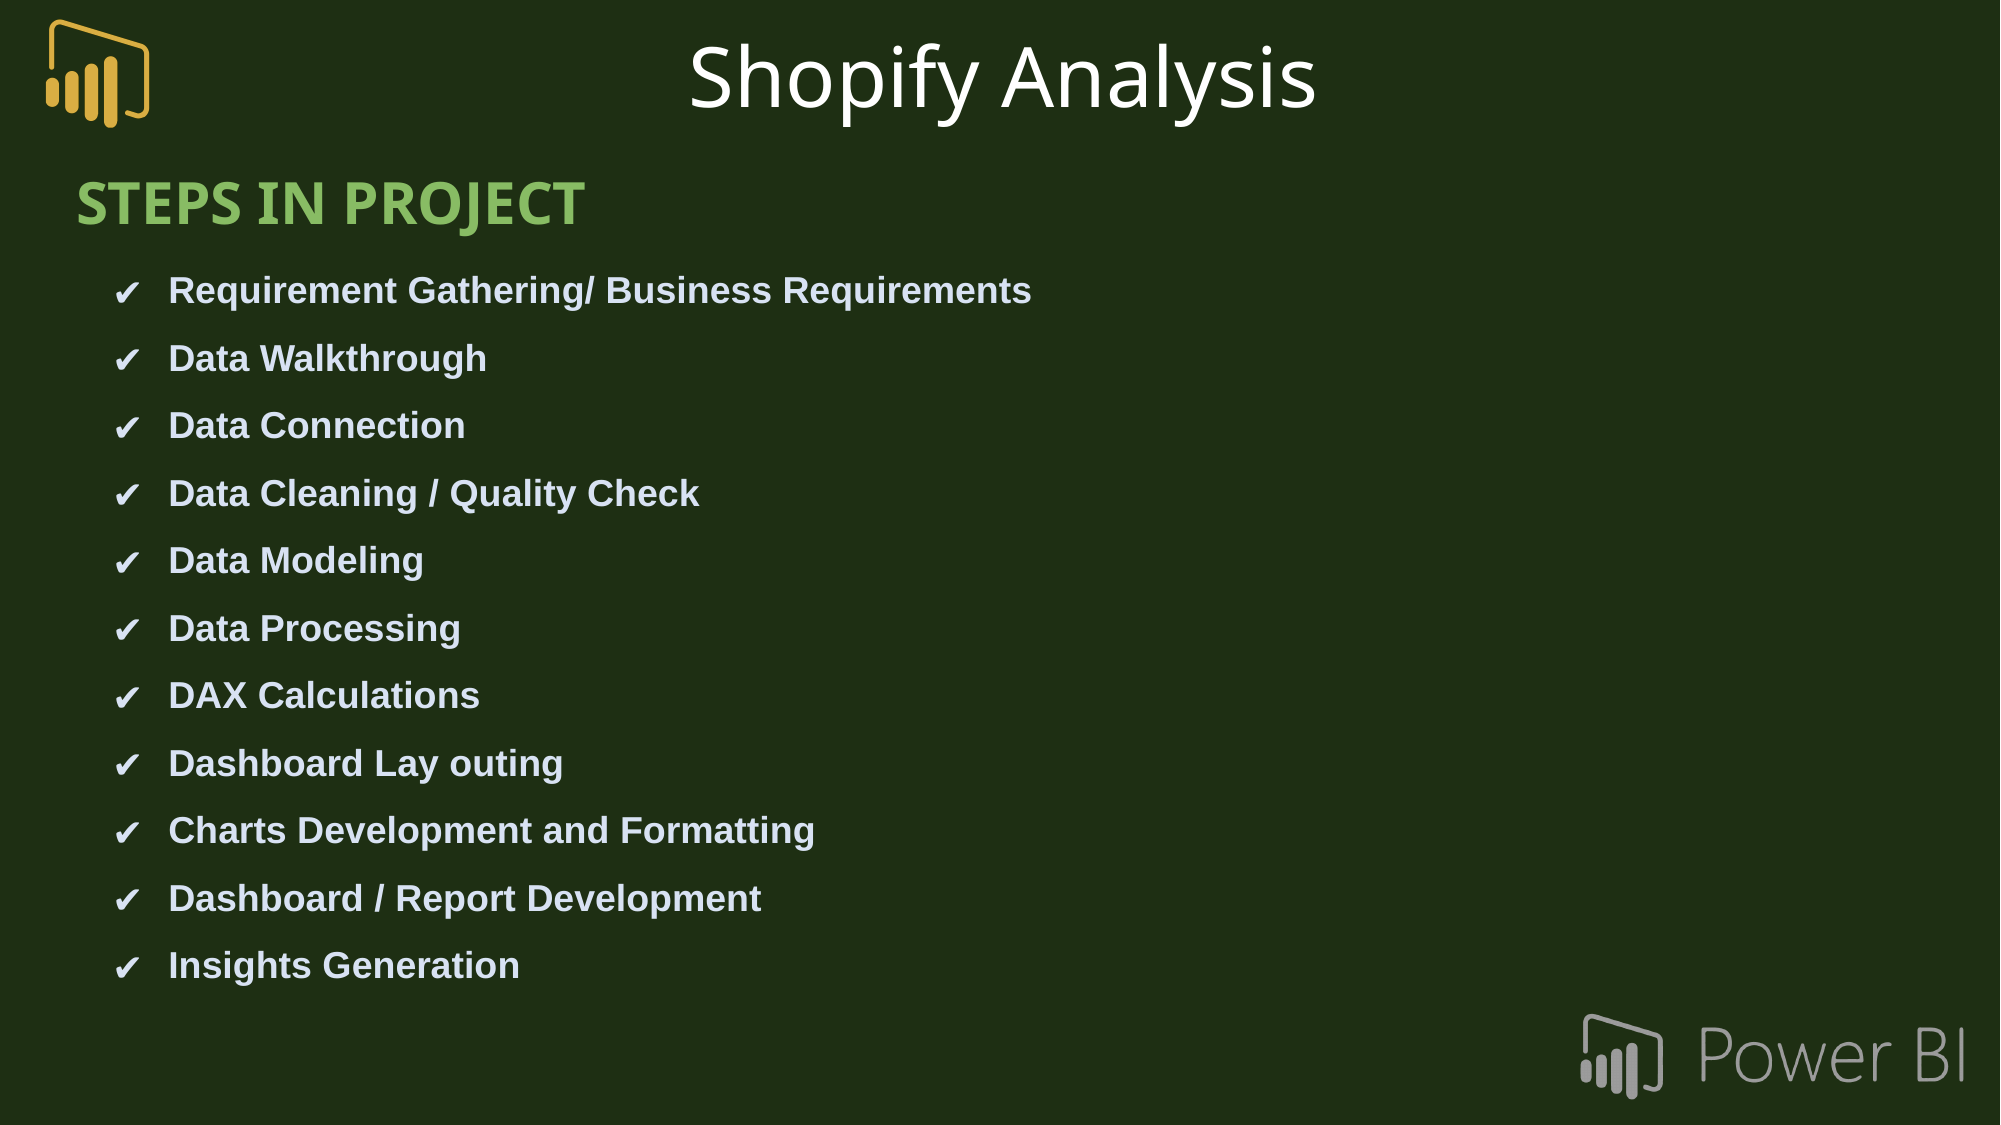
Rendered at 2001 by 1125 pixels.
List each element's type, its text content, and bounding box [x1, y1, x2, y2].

picture [1569, 1002, 1974, 1106]
text_box Shopify Analysis [615, 26, 1393, 122]
text_box Requirement Gathering/ Business Requirements Data Walkthrough Data Connection Data Cleaning / Quality Check Data Modeling Data Processing DAX Calculations Dashboard Lay outing Charts Development and Formatting Dashboard / Report Development Insights Generation [97, 236, 1393, 994]
text_box STEPS IN PROJECT [60, 152, 1000, 249]
picture [42, 19, 152, 129]
